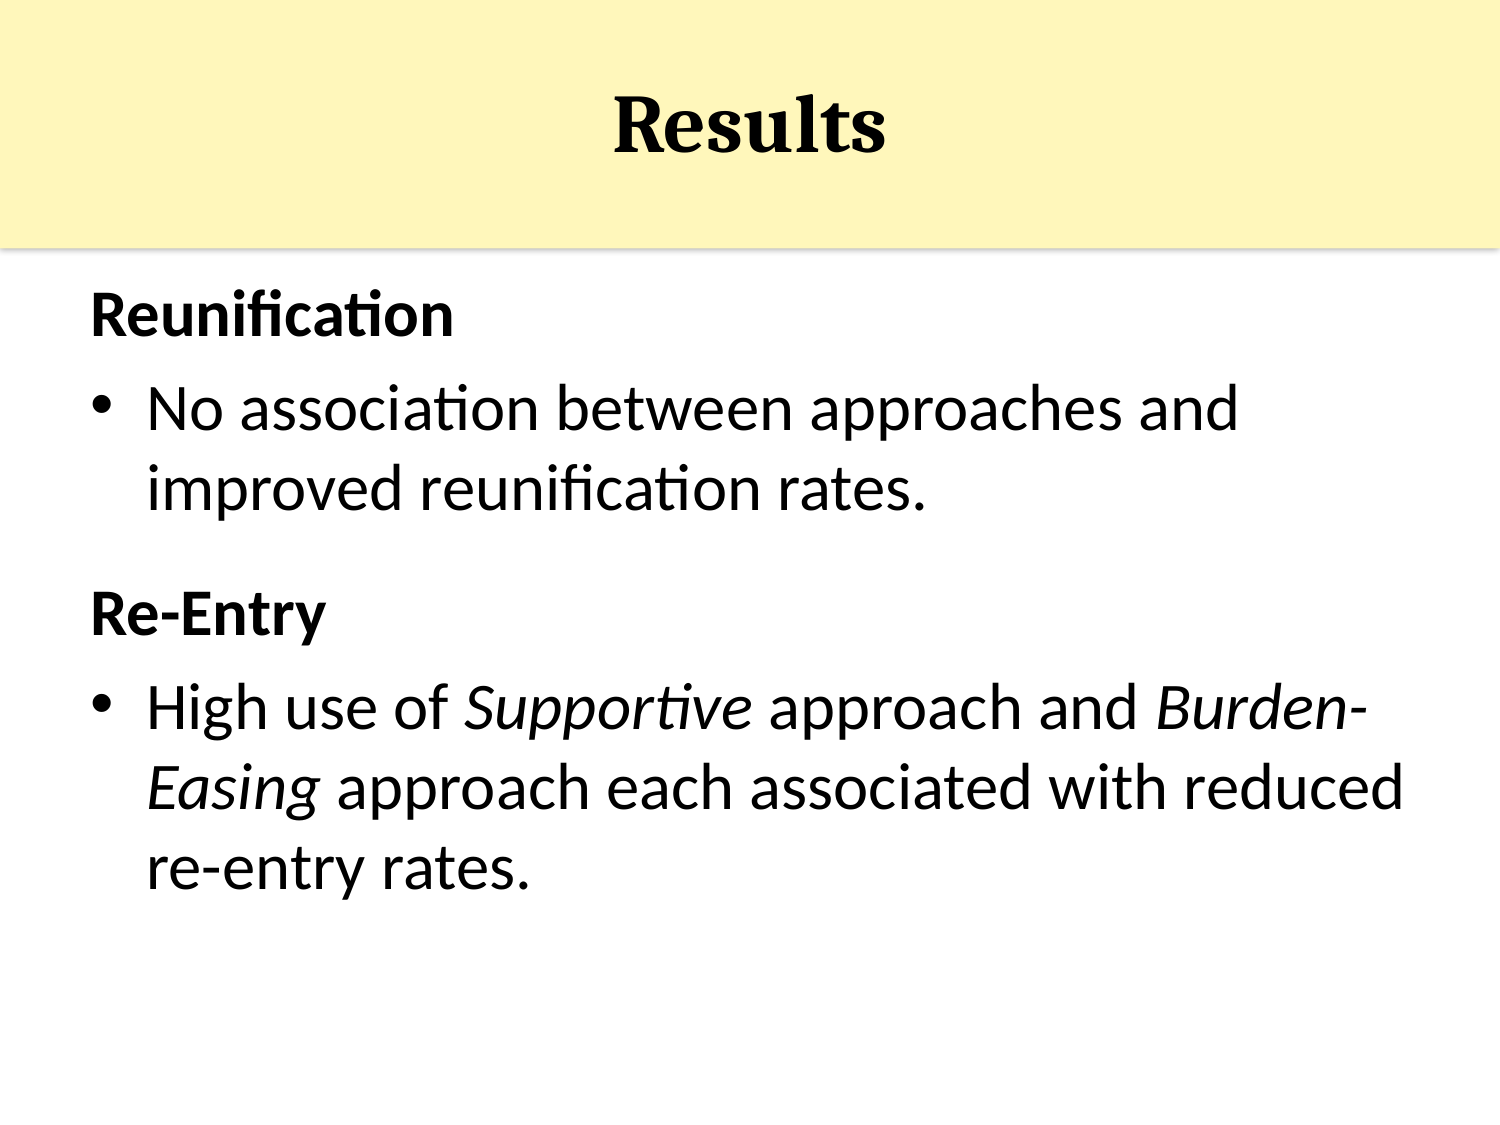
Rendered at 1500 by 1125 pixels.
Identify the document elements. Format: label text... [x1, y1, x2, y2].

text_box [0, 0, 1500, 249]
list Reunification No association between approaches and improved reunification rates. Re-Entry High use of Supportive approach and Burden-Easing approach each associated with reduced re-entry rates. [75, 262, 1425, 1005]
title Results [75, 24, 1425, 213]
